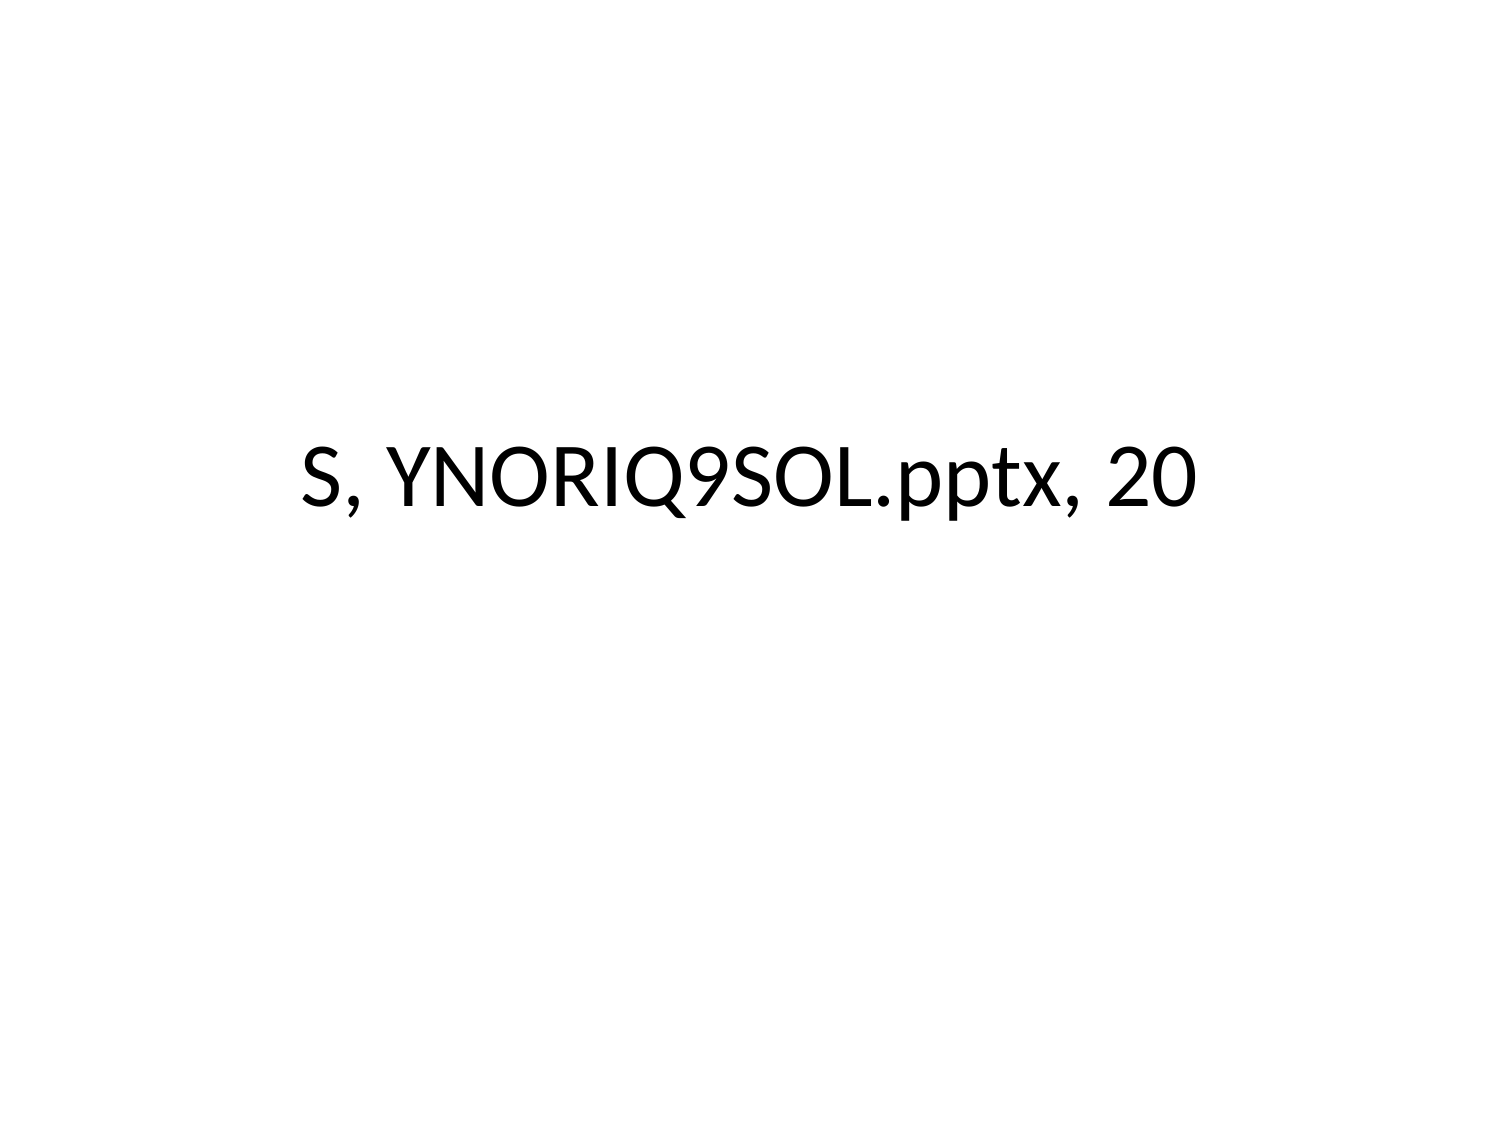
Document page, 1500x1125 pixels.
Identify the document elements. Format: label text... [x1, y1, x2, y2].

title S, YNORIQ9SOL.pptx, 20 [112, 349, 1388, 591]
